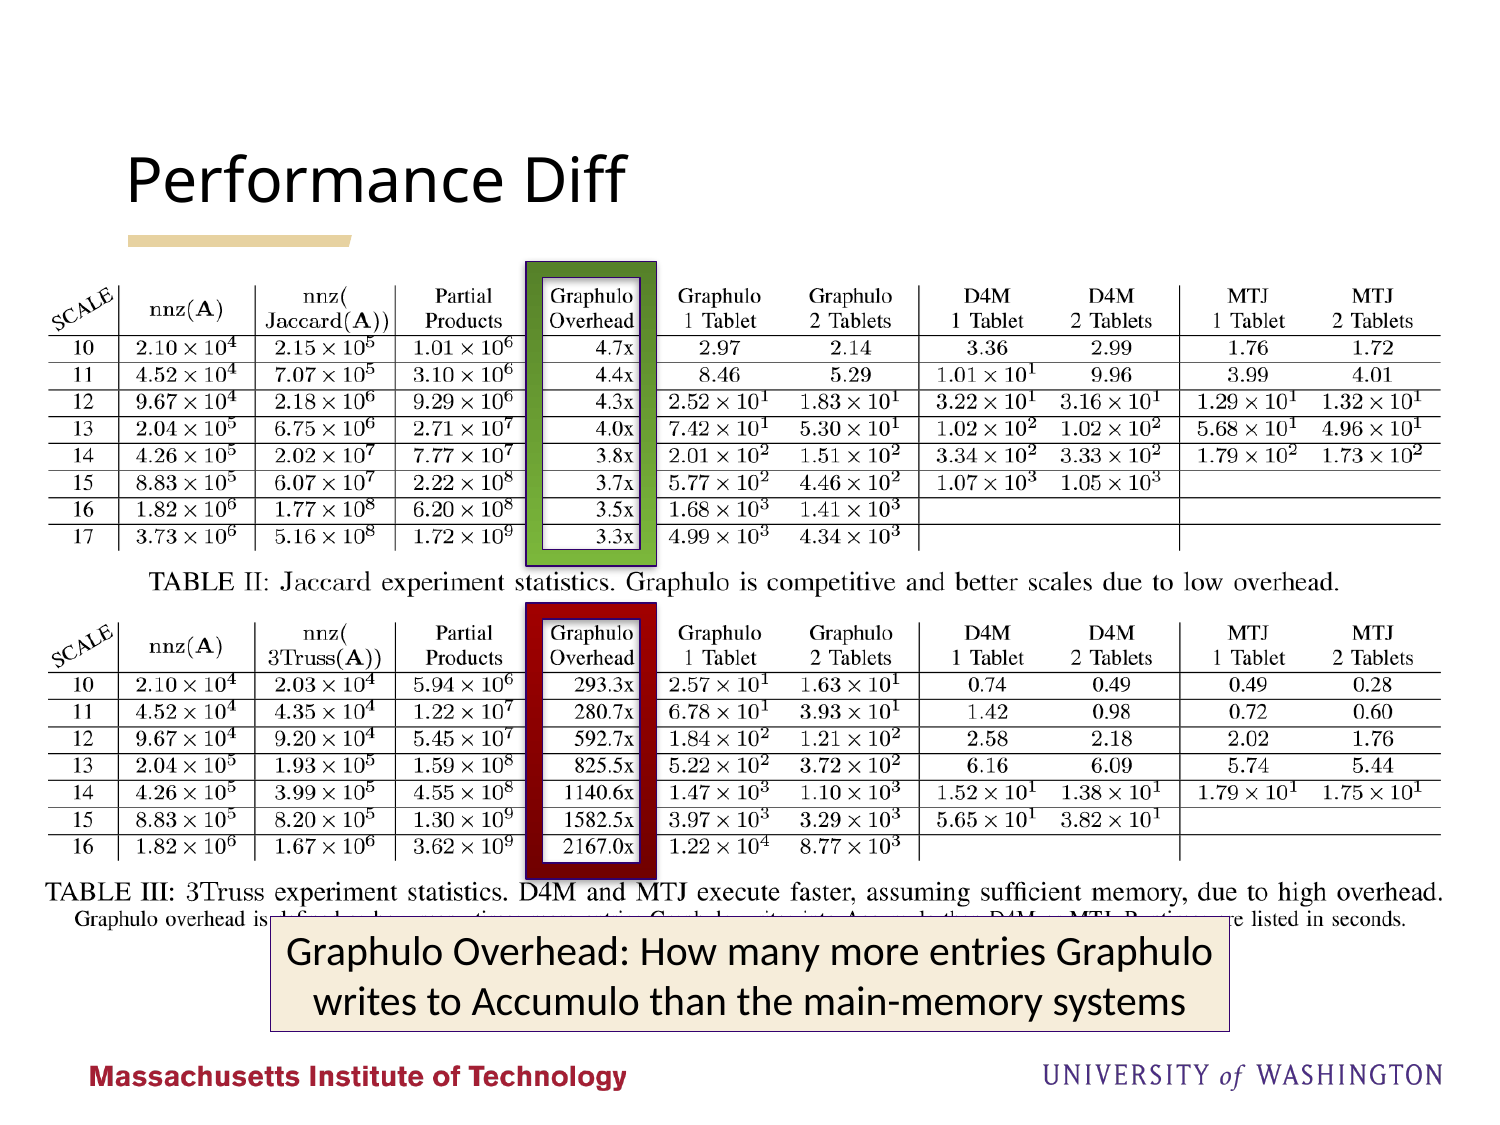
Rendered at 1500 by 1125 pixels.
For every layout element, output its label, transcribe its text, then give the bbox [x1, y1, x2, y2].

text_box [525, 261, 657, 282]
picture [128, 235, 352, 247]
text_box Graphulo Overhead: How many more entries Graphulo writes to Accumulo than the main-memory systems [270, 944, 1230, 1032]
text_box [42, 283, 1442, 936]
list Performance Diff [110, 60, 1453, 224]
picture [1043, 1064, 1442, 1091]
picture [76, 1057, 627, 1091]
